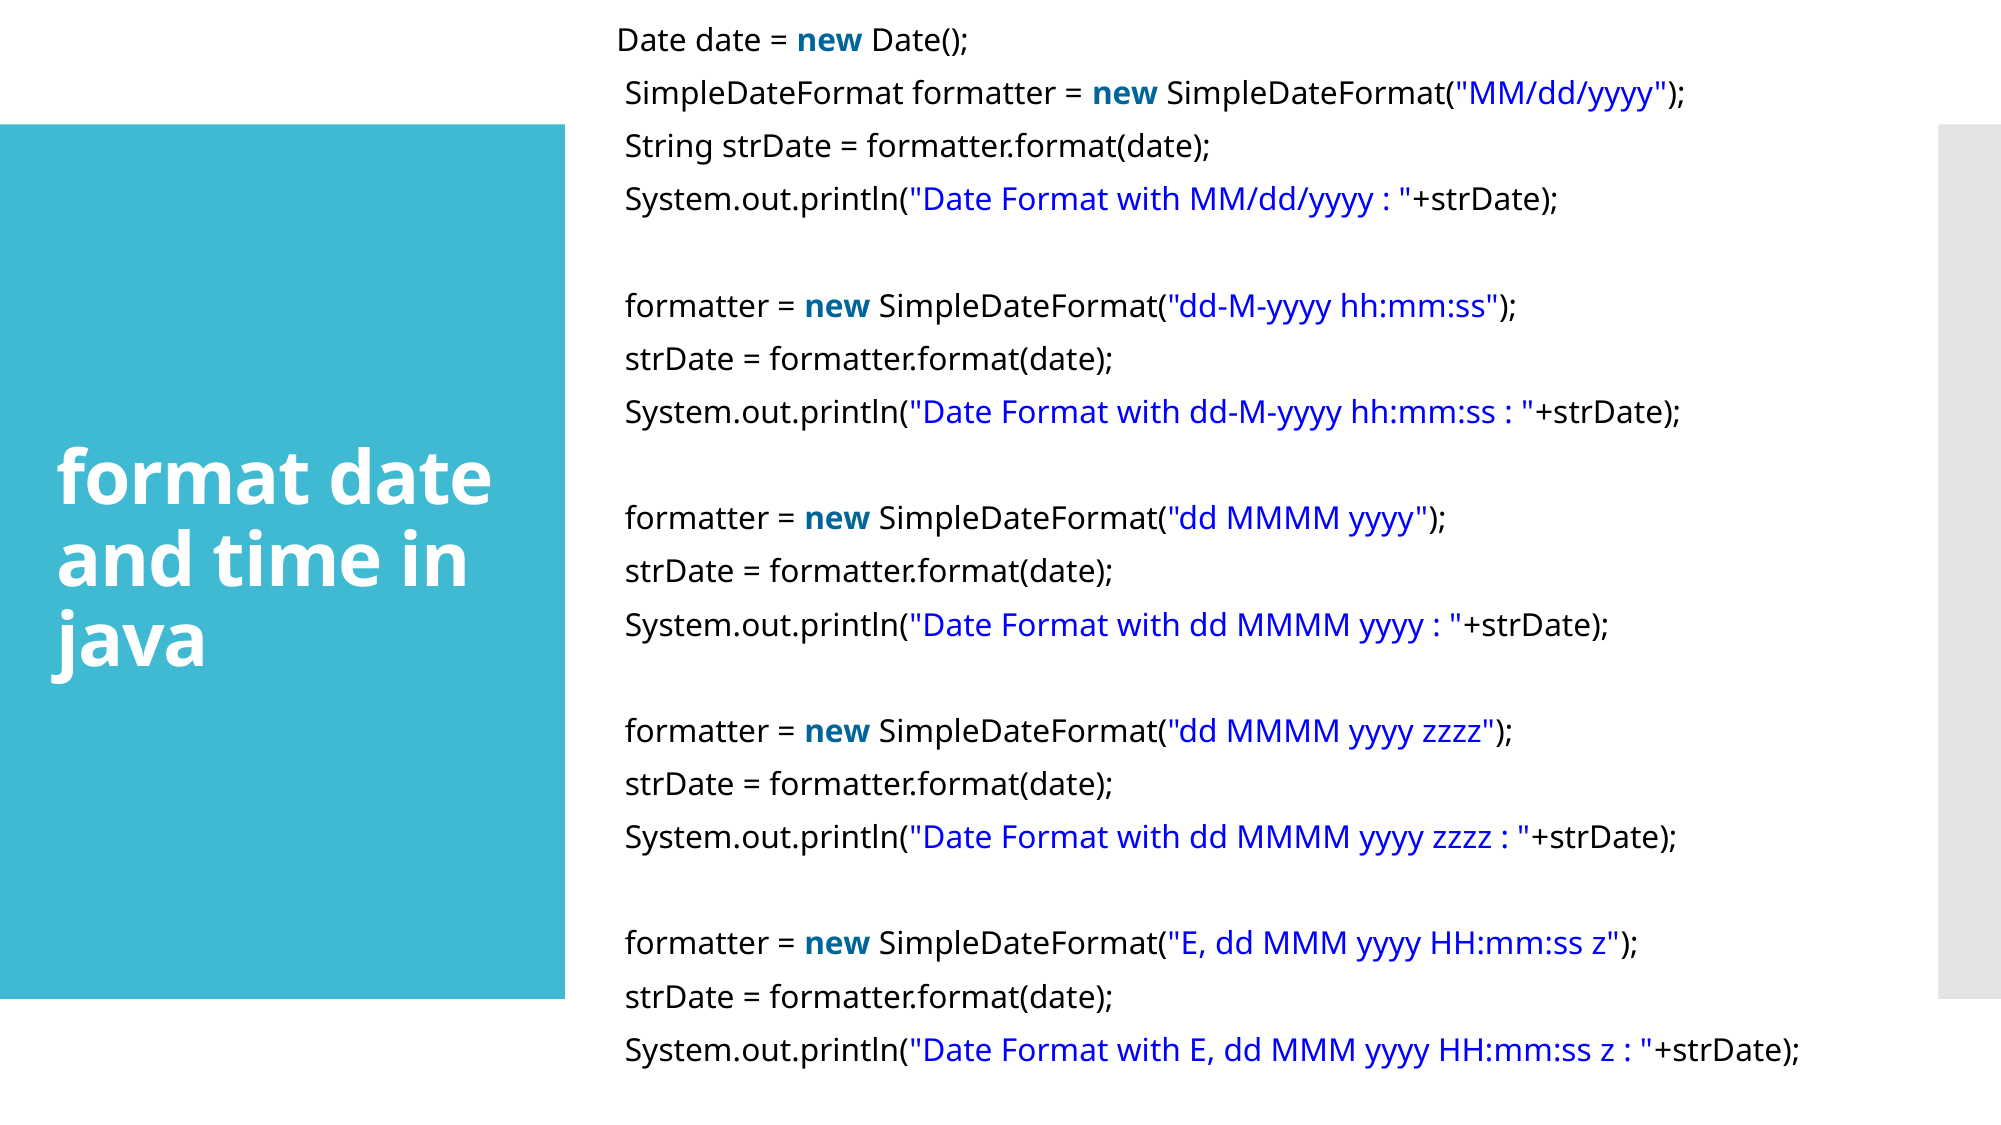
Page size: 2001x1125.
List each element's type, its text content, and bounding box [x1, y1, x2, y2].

title format date and time in java [41, 184, 525, 940]
list Date date = new Date(); SimpleDateFormat formatter = new SimpleDateFormat("MM/dd/yyyy"); String strDate = formatter.format(date); System.out.println("Date Format with MM/dd/yyyy : "+strDate); formatter = new SimpleDateFormat("dd-M-yyyy hh:mm:ss"); strDate = formatter.format(date); System.out.println("Date Format with dd-M-yyyy hh:mm:ss : "+strDate); formatter = new SimpleDateFormat("dd MMMM yyyy"); strDate = formatter.format(date); System.out.println("Date Format with dd MMMM yyyy : "+strDate); formatter = new SimpleDateFormat("dd MMMM yyyy zzzz"); strDate = formatter.format(date); System.out.println("Date Format with dd MMMM yyyy zzzz : "+strDate); formatter = new SimpleDateFormat("E, dd MMM yyyy HH:mm:ss z"); strDate = formatter.format(date); System.out.println("Date Format with E, dd MMM yyyy HH:mm:ss z : "+strDate); [576, 0, 1835, 1093]
